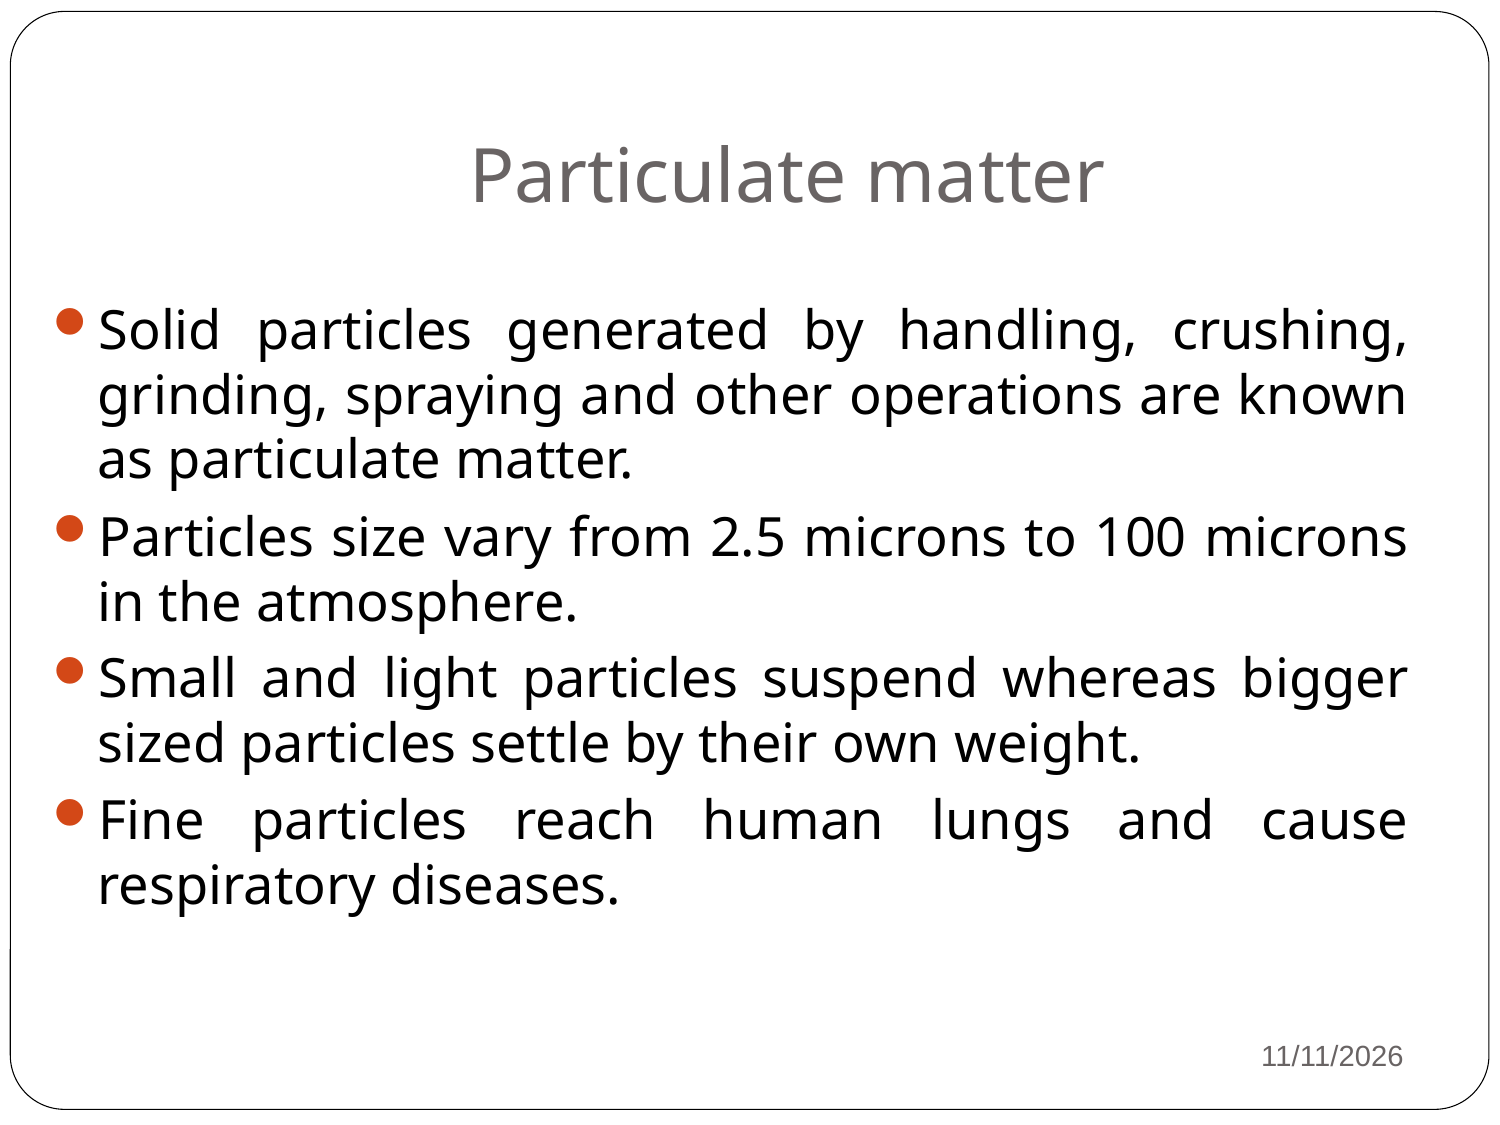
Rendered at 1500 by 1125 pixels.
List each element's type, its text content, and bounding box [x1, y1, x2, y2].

list Solid particles generated by handling, crushing, grinding, spraying and other operations are known as particulate matter. Particles size vary from 2.5 microns to 100 microns in the atmosphere. Small and light particles suspend whereas bigger sized particles settle by their own weight. Fine particles reach human lungs and cause respiratory diseases. [37, 287, 1426, 1038]
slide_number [1012, 1015, 1419, 1094]
title Particulate matter [149, 44, 1426, 233]
